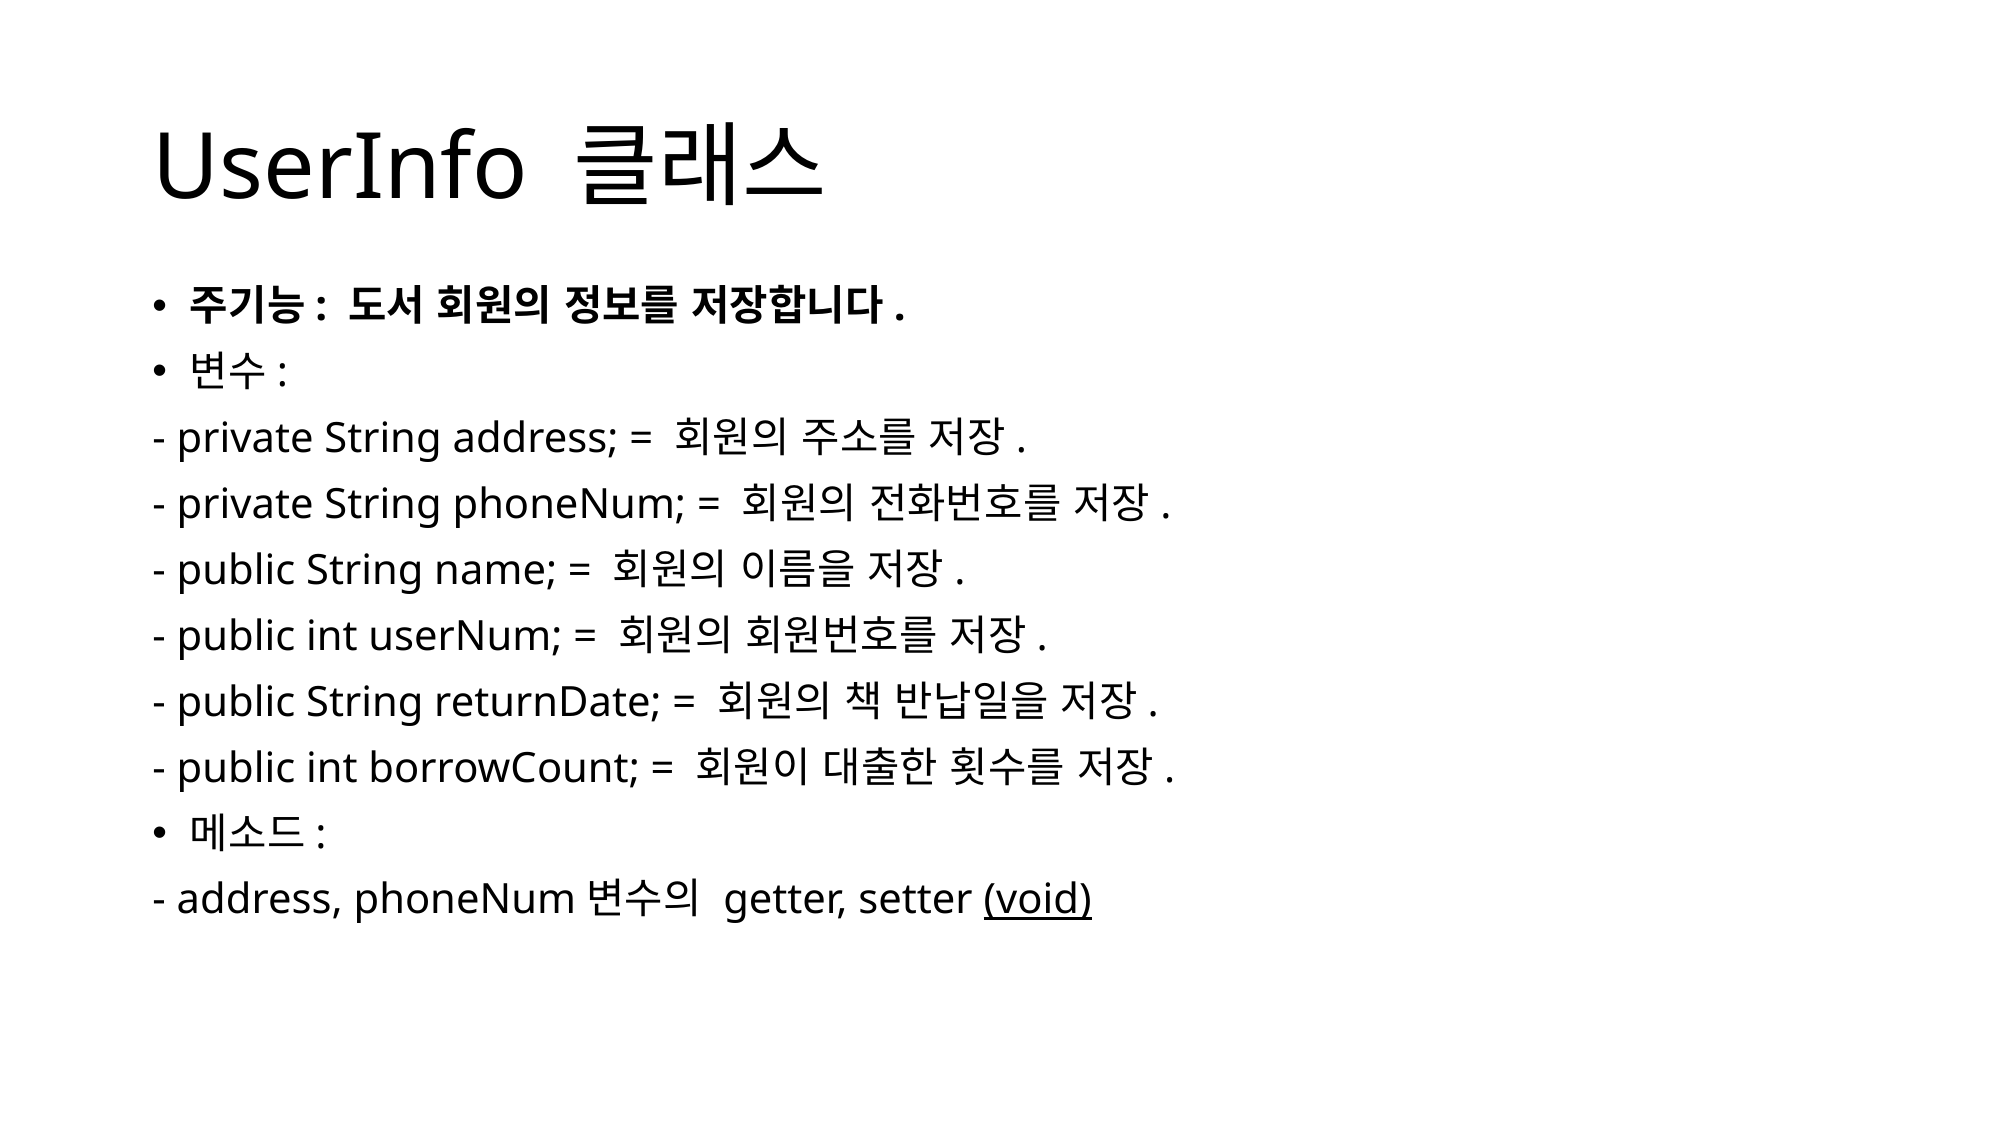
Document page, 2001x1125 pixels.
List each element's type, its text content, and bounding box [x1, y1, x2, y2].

title UserInfo 클래스 [137, 59, 1863, 277]
text_box 주기능: 도서 회원의 정보를 저장합니다. 변수: - private String address; = 회원의 주소를 저장. - private String phoneNum; = 회원의 전화번호를 저장. - public String name; = 회원의 이름을 저장. - public int userNum; = 회원의 회원번호를 저장. - public String returnDate; = 회원의 책 반납일을 저장. - public int borrowCount; = 회원이 대출한 횟수를 저장. 메소드: - address, phoneNum변수의 getter, setter (void) [137, 277, 1863, 992]
